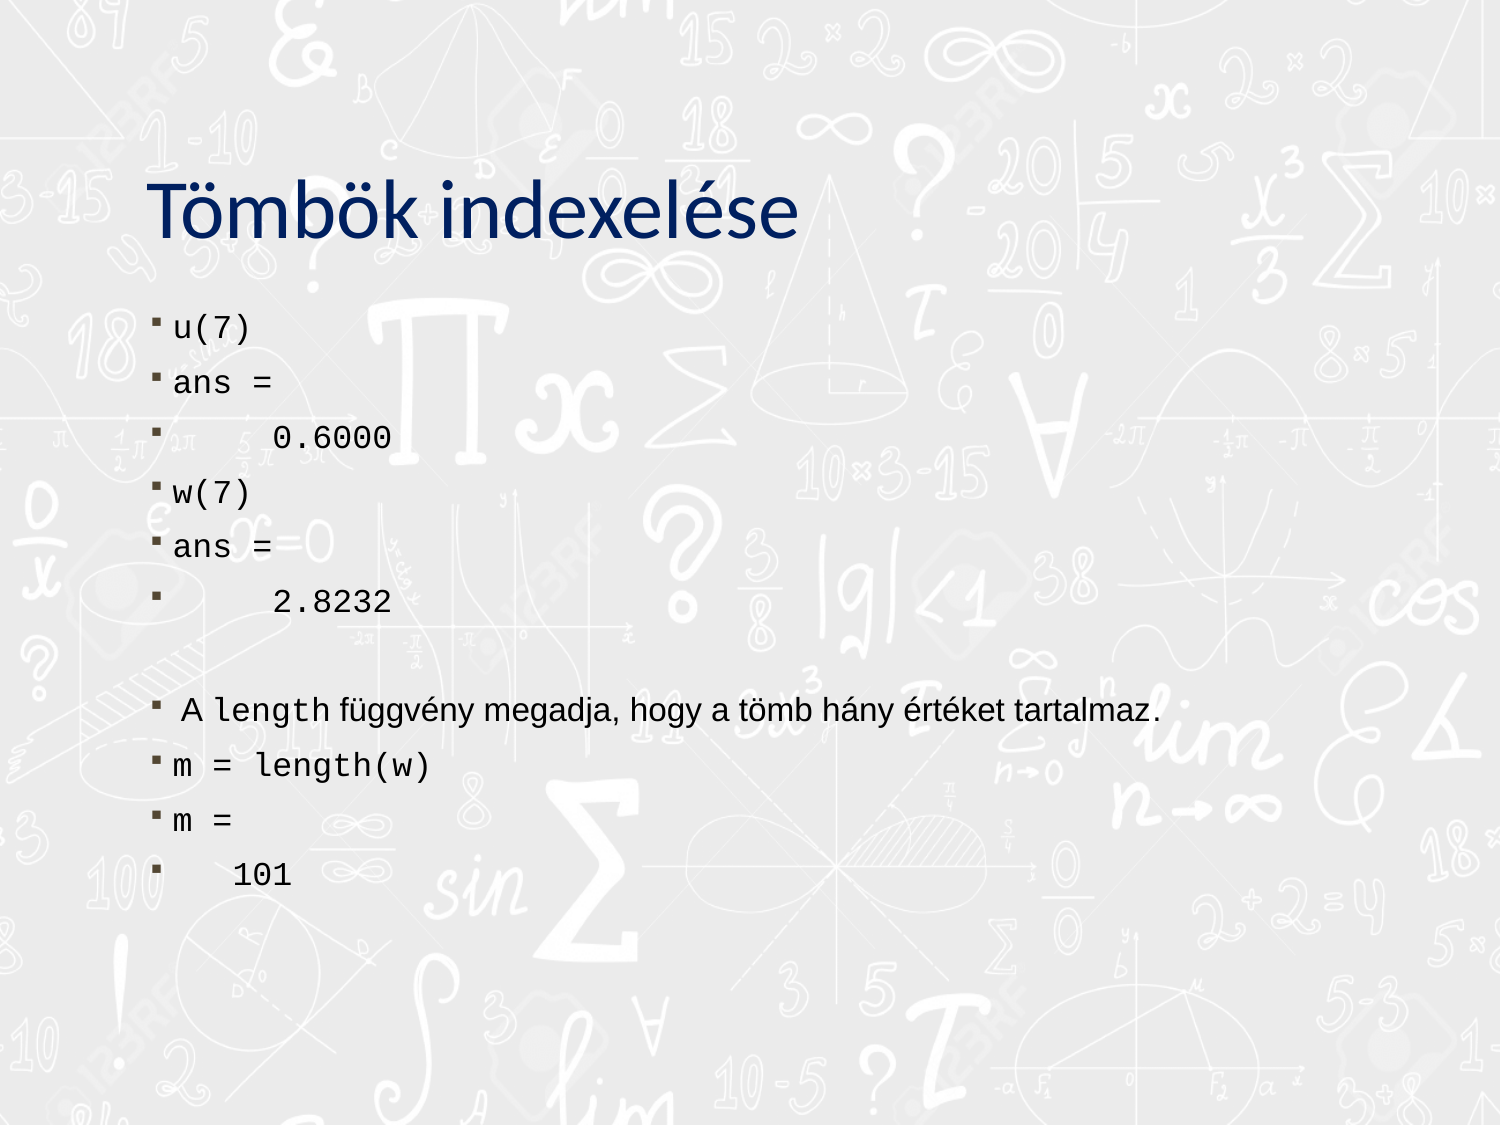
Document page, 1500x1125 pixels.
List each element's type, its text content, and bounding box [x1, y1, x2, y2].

list u(7) ans = 0.6000 w(7) ans = 2.8232 A length függvény megadja, hogy a tömb hány értéket tartalmaz. m = length(w) m = 101 [135, 302, 1373, 1038]
title Tömbök indexelése [131, 79, 1370, 344]
